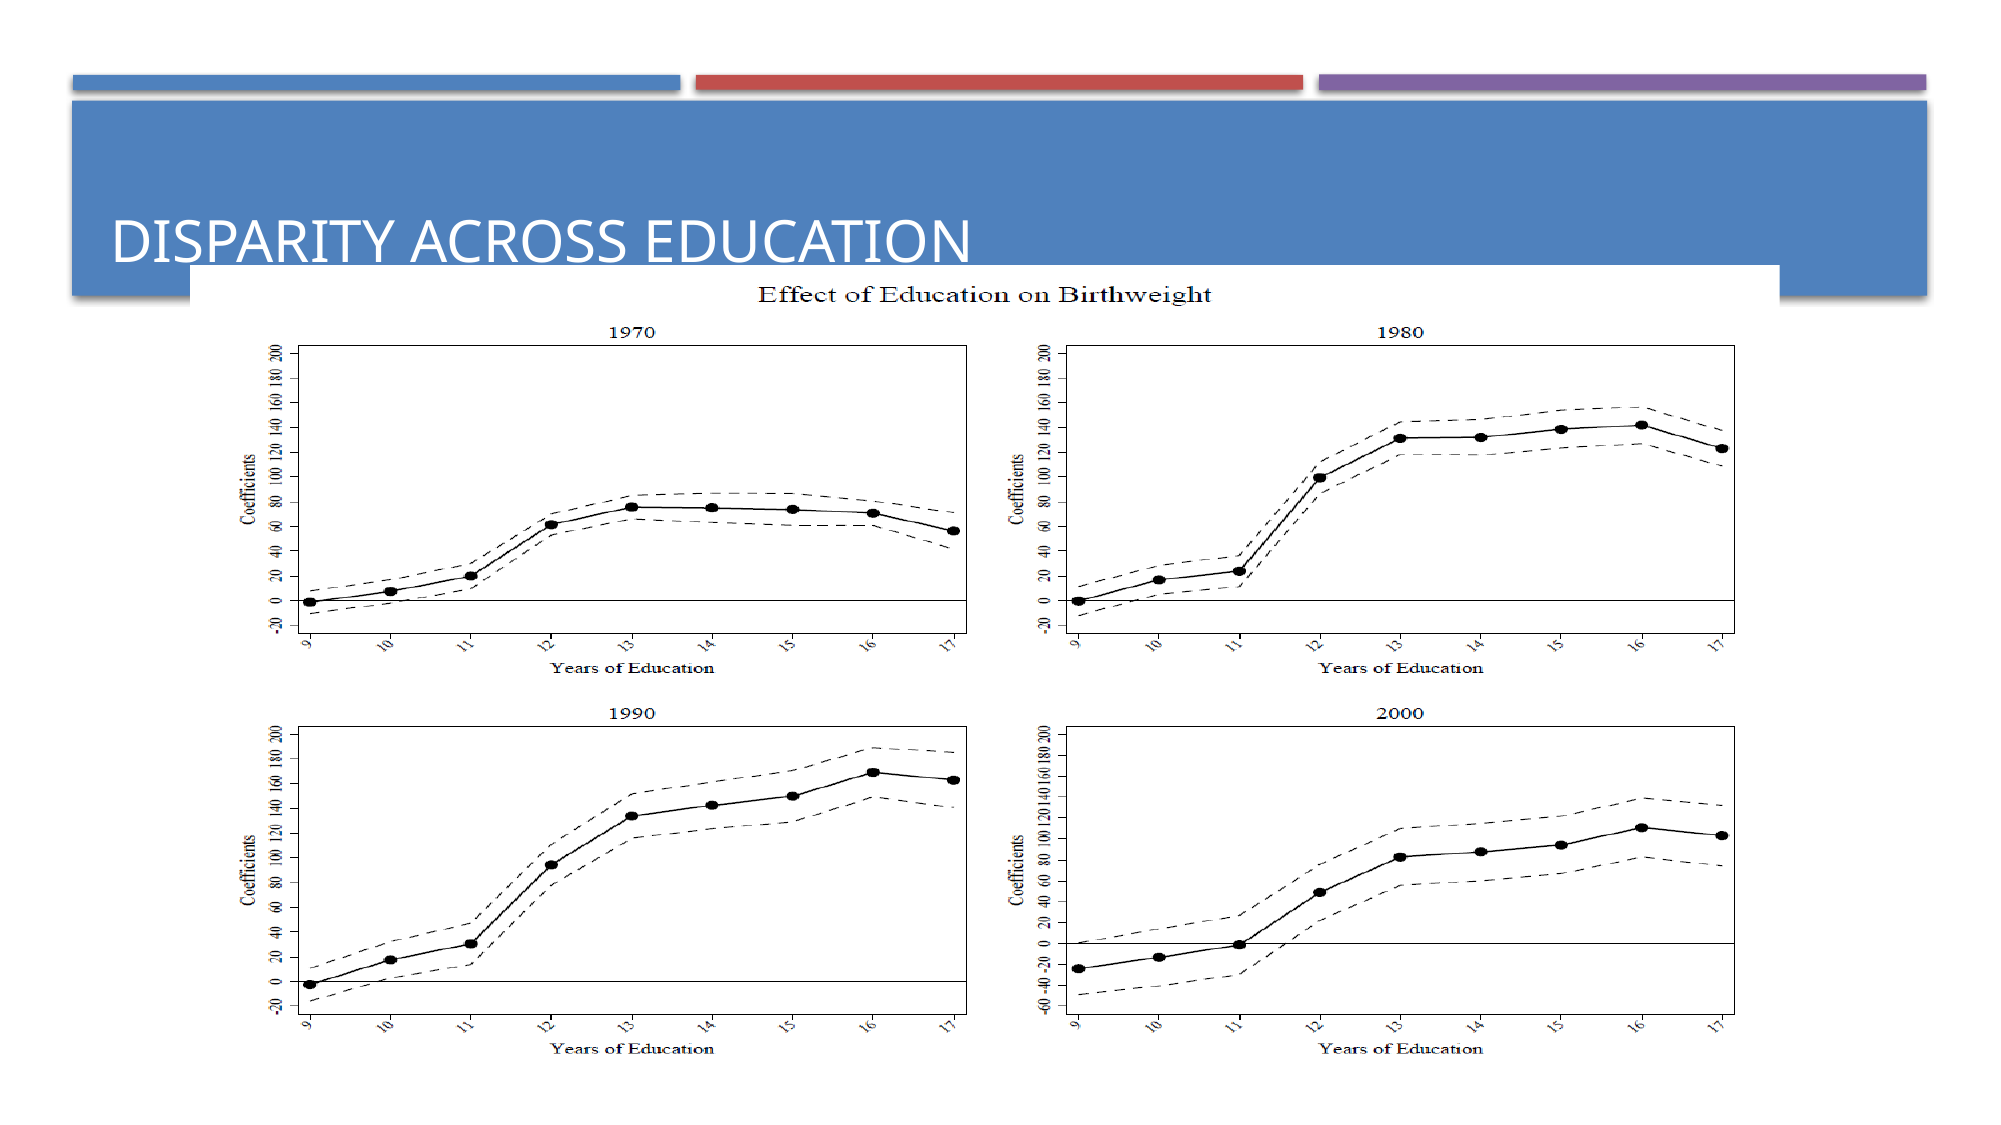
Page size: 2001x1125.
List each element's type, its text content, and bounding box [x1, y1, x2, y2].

picture [189, 265, 1780, 1091]
text_box Disparity across education [95, 115, 1905, 282]
